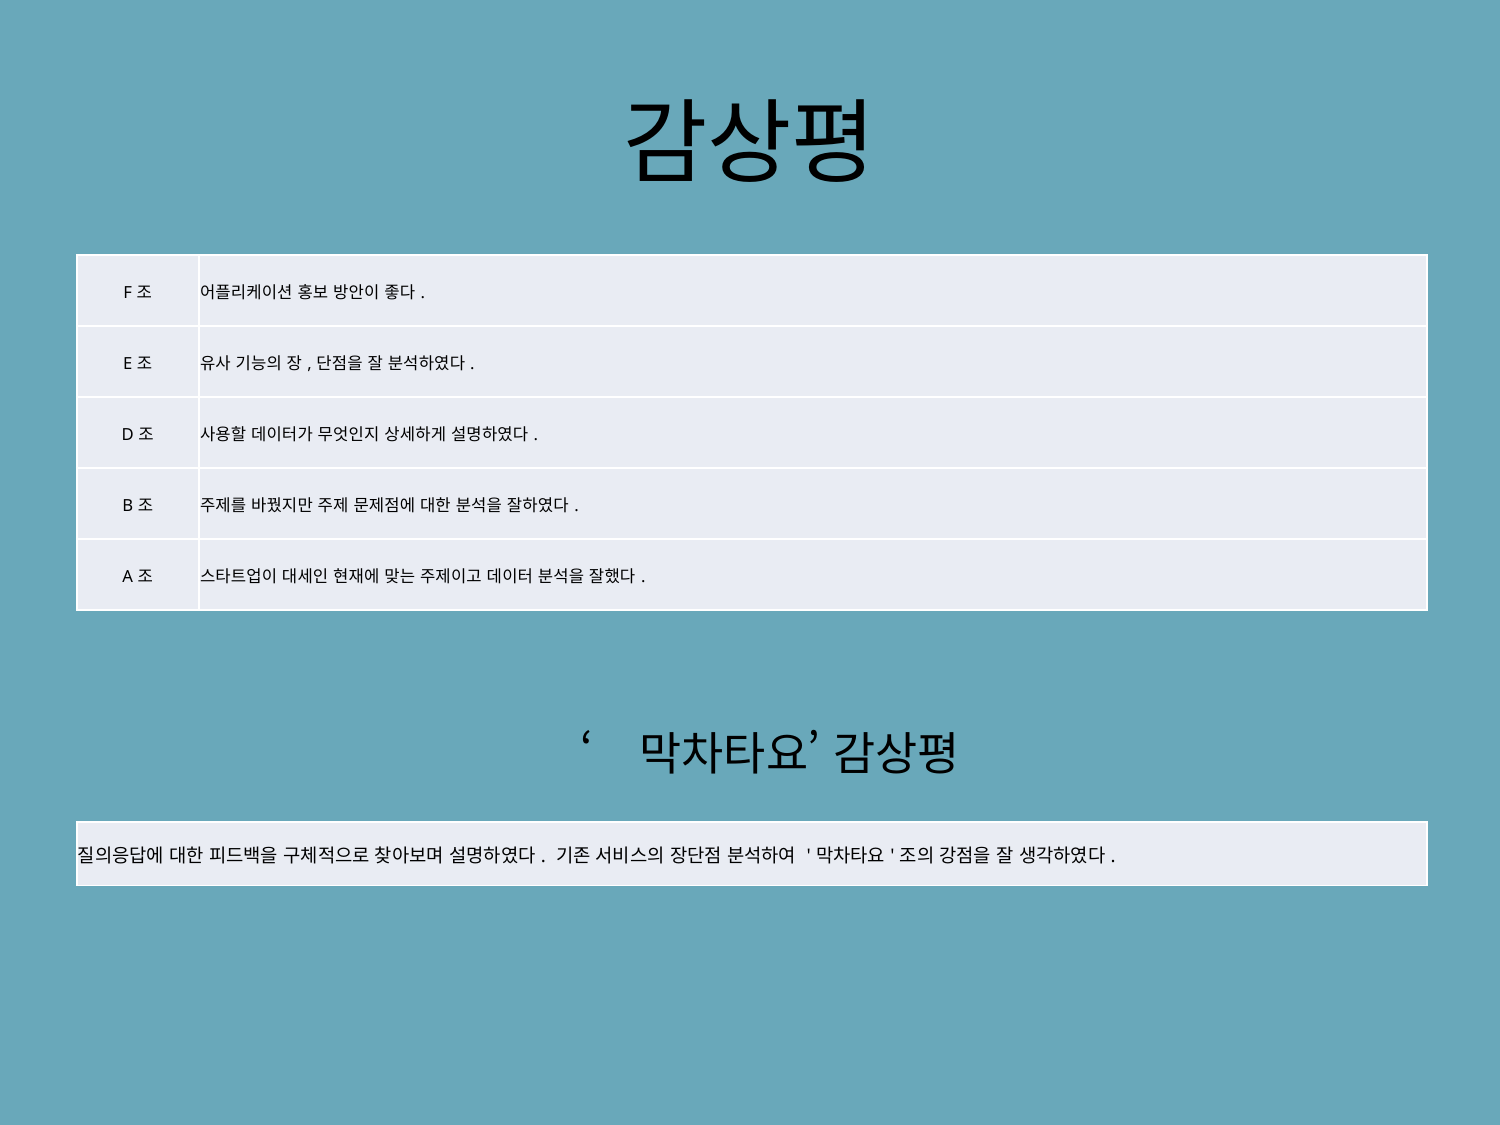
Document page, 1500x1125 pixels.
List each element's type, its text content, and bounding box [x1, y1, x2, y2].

text_box ‘막차타요’ 감상평 [95, 656, 1446, 845]
table_header 질의응답에 대한 피드백을 구체적으로 찾아보며 설명하였다. 기존 서비스의 장단점 분석하여 '막차타요'조의 강점을 잘 생각하였다. [78, 823, 1426, 885]
table_cell 사용할 데이터가 무엇인지 상세하게 설명하였다. [200, 398, 1426, 467]
table_cell A조 [78, 540, 198, 609]
table_cell 주제를 바꿨지만 주제 문제점에 대한 분석을 잘하였다. [200, 469, 1426, 538]
table_cell 유사 기능의 장,단점을 잘 분석하였다. [200, 327, 1426, 396]
table_header 어플리케이션 홍보 방안이 좋다. [200, 256, 1426, 325]
table_cell D조 [78, 398, 198, 467]
title 감상평 [75, 45, 1425, 233]
table_header F조 [78, 256, 198, 325]
table_cell 스타트업이 대세인 현재에 맞는 주제이고 데이터 분석을 잘했다. [200, 540, 1426, 609]
table_cell B조 [78, 469, 198, 538]
table_cell E조 [78, 327, 198, 396]
